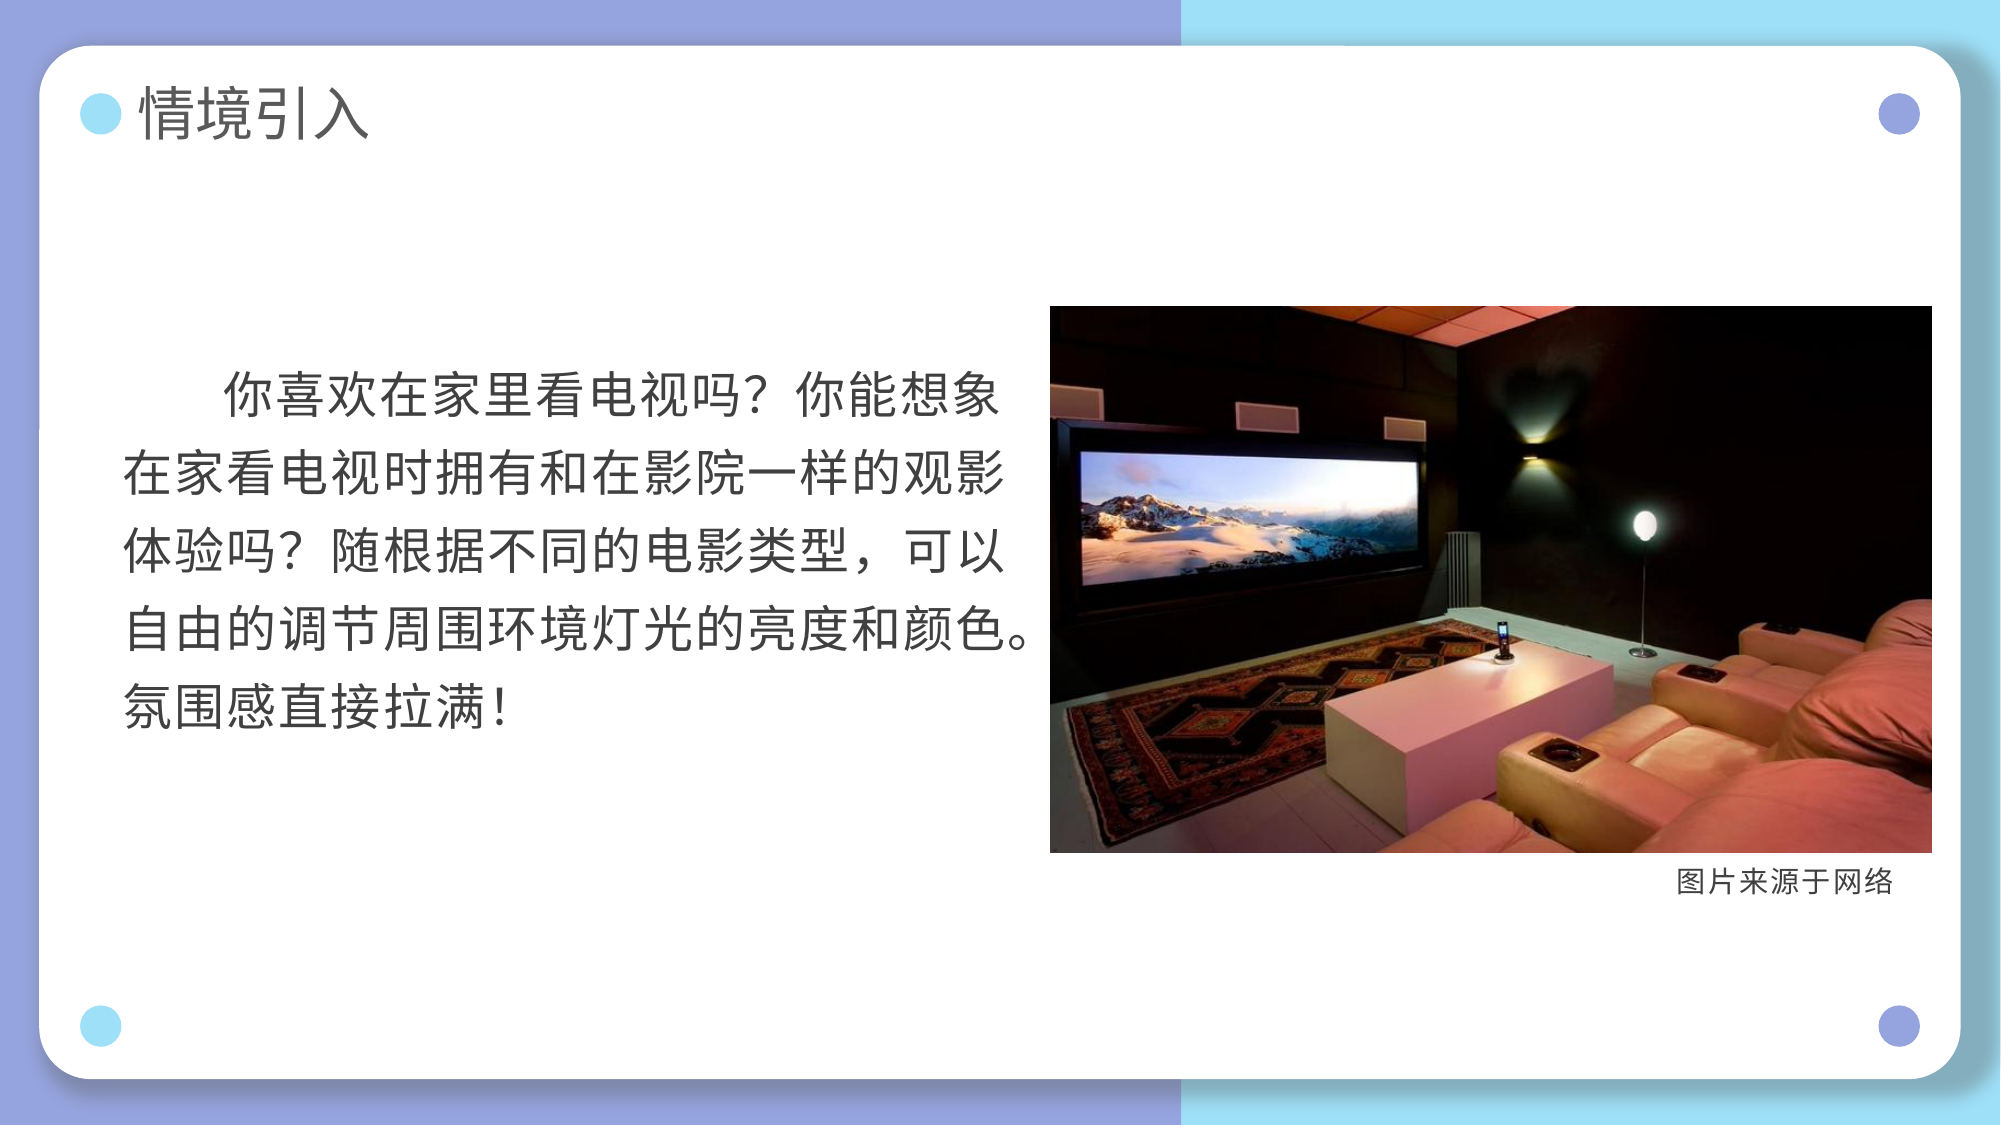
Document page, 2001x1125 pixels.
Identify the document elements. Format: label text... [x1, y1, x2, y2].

text_box 图片来源于网络 [1676, 854, 1895, 899]
title 情境引入 [137, 77, 976, 157]
text_box 你喜欢在家里看电视吗？你能想象在家看电视时拥有和在影院一样的观影体验吗？随根据不同的电影类型，可以自由的调节周围环境灯光的亮度和颜色。氛围感直接拉满！ [108, 337, 1032, 743]
picture [1050, 306, 1932, 854]
